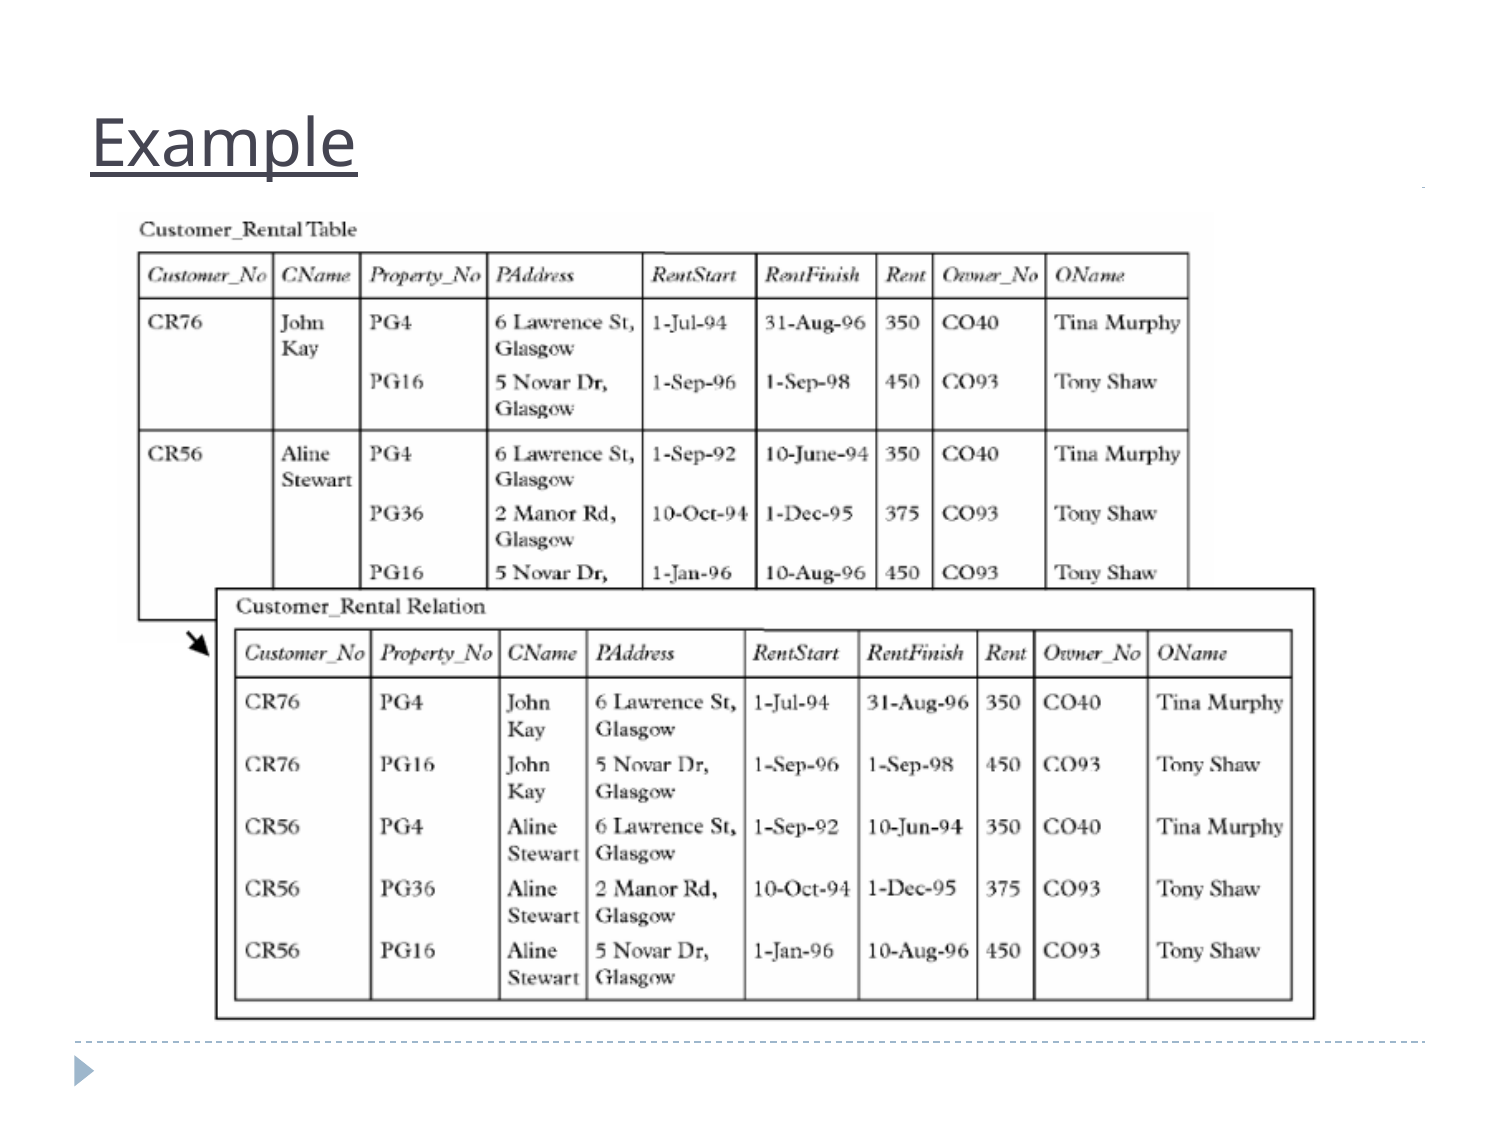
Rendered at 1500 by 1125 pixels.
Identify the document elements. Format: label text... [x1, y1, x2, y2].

text_box [74, 1055, 95, 1087]
title Example [80, 87, 1420, 288]
picture [107, 212, 1323, 1026]
